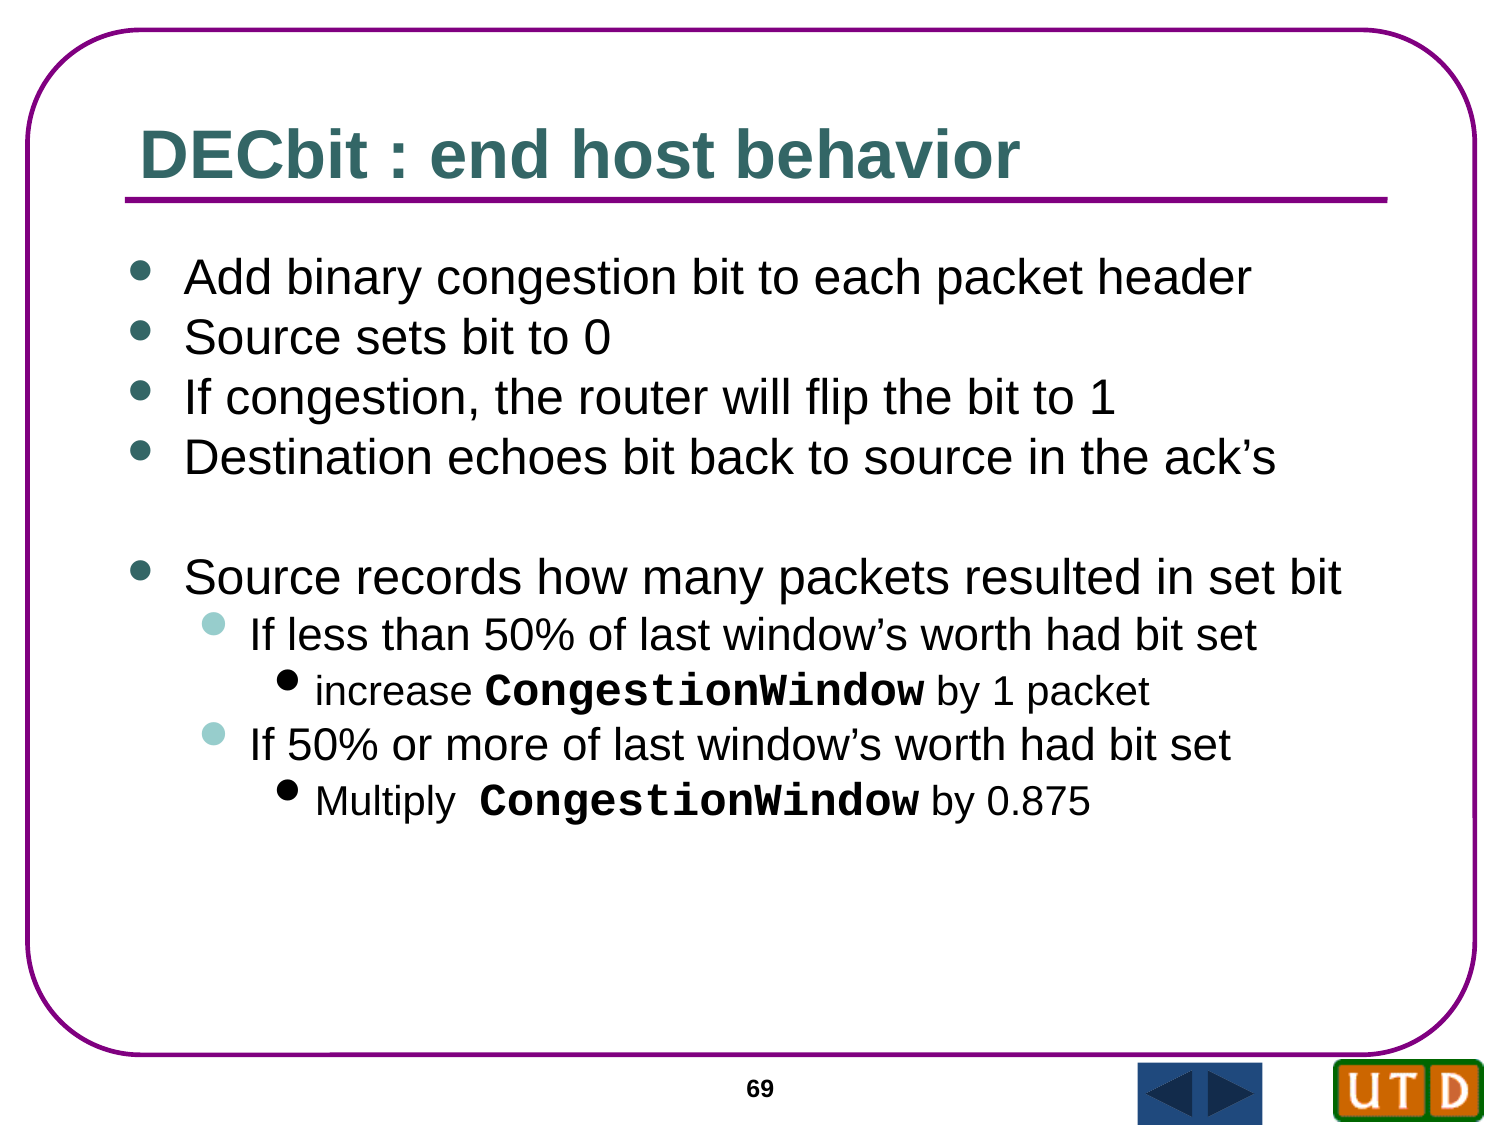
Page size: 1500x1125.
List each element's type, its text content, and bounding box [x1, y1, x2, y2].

text_box DECbit : end host behavior [125, 87, 1388, 200]
picture [1333, 1059, 1484, 1122]
text_box 69 [731, 1065, 907, 1116]
text_box Add binary congestion bit to each packet header Source sets bit to 0 If congestion, the router will flip the bit to 1 Destination echoes bit back to source in the ack’s Source records how many packets resulted in set bit If less than 50% of last window’s worth had bit set increase CongestionWindow by 1 packet If 50% or more of last window’s worth had bit set Multiply CongestionWindow by 0.875 [112, 237, 1450, 1000]
